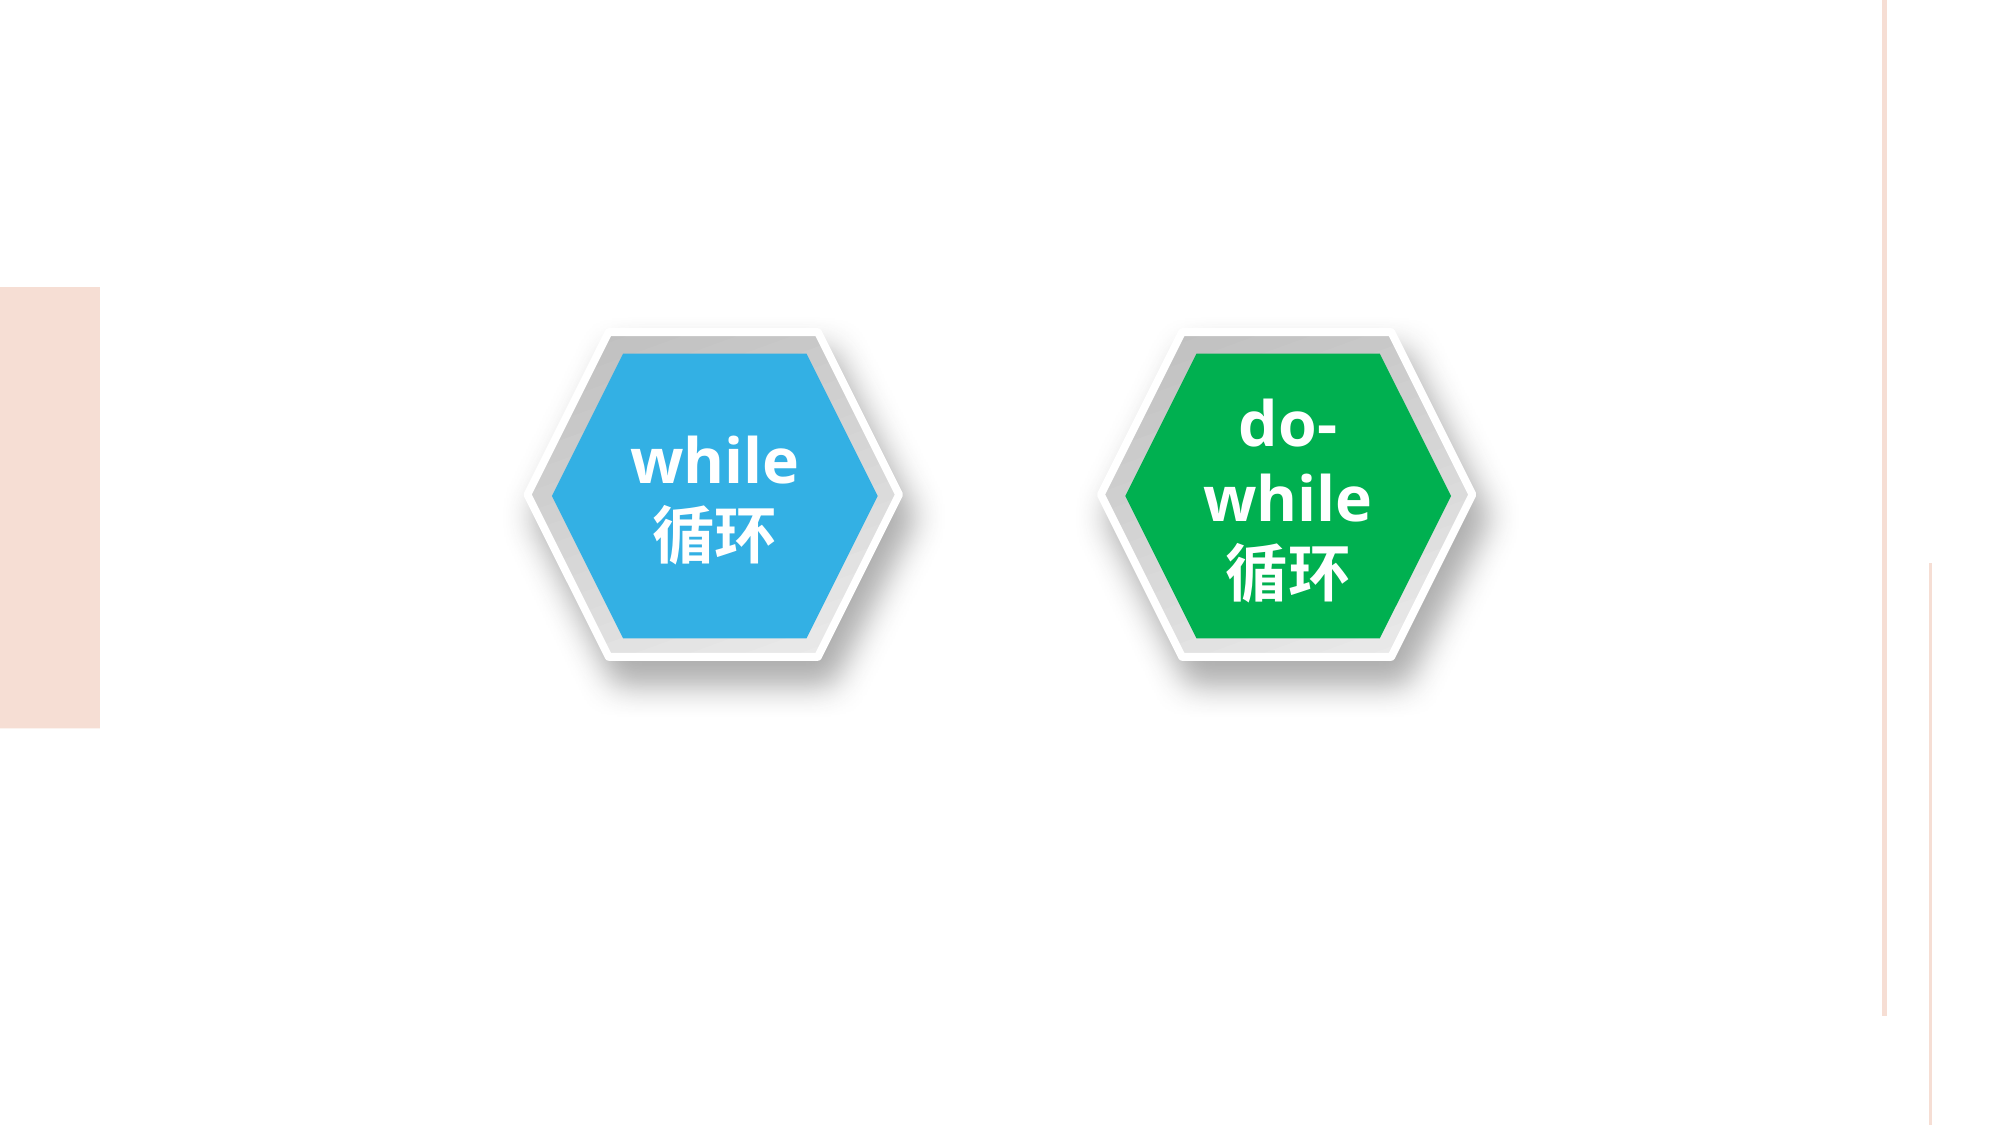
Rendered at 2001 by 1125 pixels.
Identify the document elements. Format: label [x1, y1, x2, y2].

text_box [527, 332, 900, 657]
text_box [1100, 332, 1473, 657]
